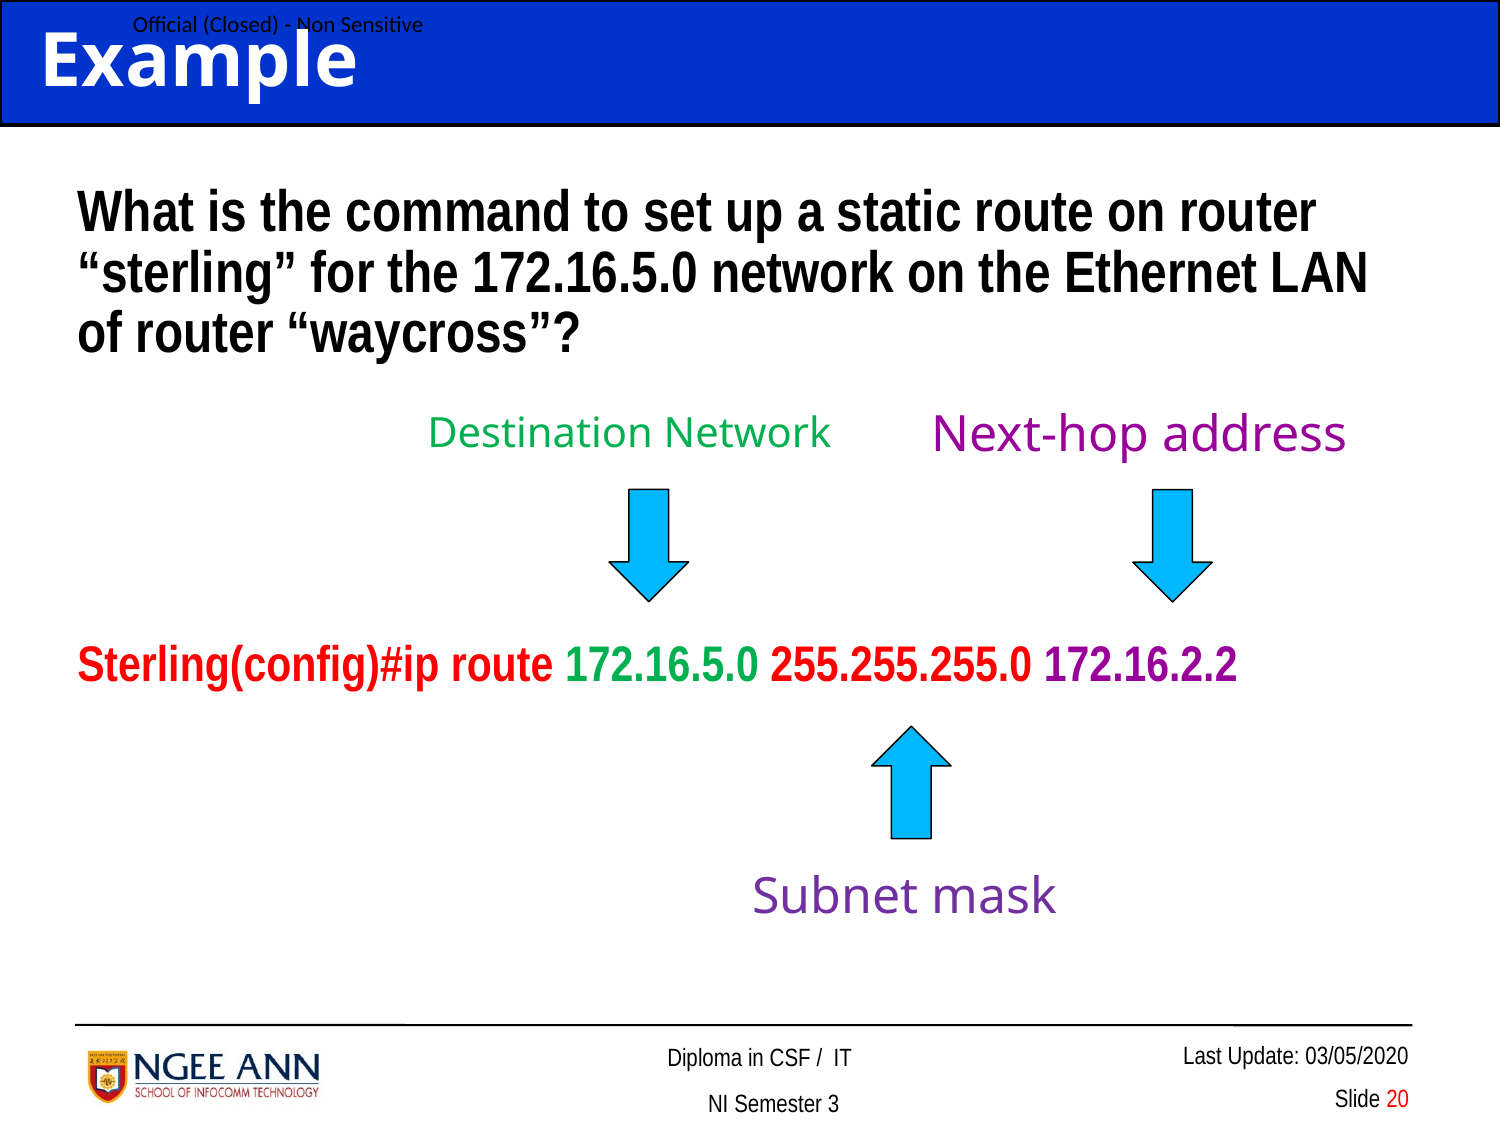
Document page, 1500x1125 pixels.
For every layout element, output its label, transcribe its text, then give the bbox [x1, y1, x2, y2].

text_box [871, 726, 952, 839]
text_box [609, 489, 689, 602]
list What is the command to set up a static route on router “sterling” for the 172.16.5.0 network on the Ethernet LAN of router “waycross”? Sterling(config)#ip route 172.16.5.0 255.255.255.0 172.16.2.2 [62, 174, 1400, 1025]
title Example [24, 0, 1500, 113]
text_box Subnet mask [737, 856, 1147, 931]
picture [62, 1028, 344, 1125]
text_box Destination Network [412, 398, 916, 464]
text_box Next-hop address [916, 393, 1363, 469]
text_box [1132, 489, 1213, 603]
